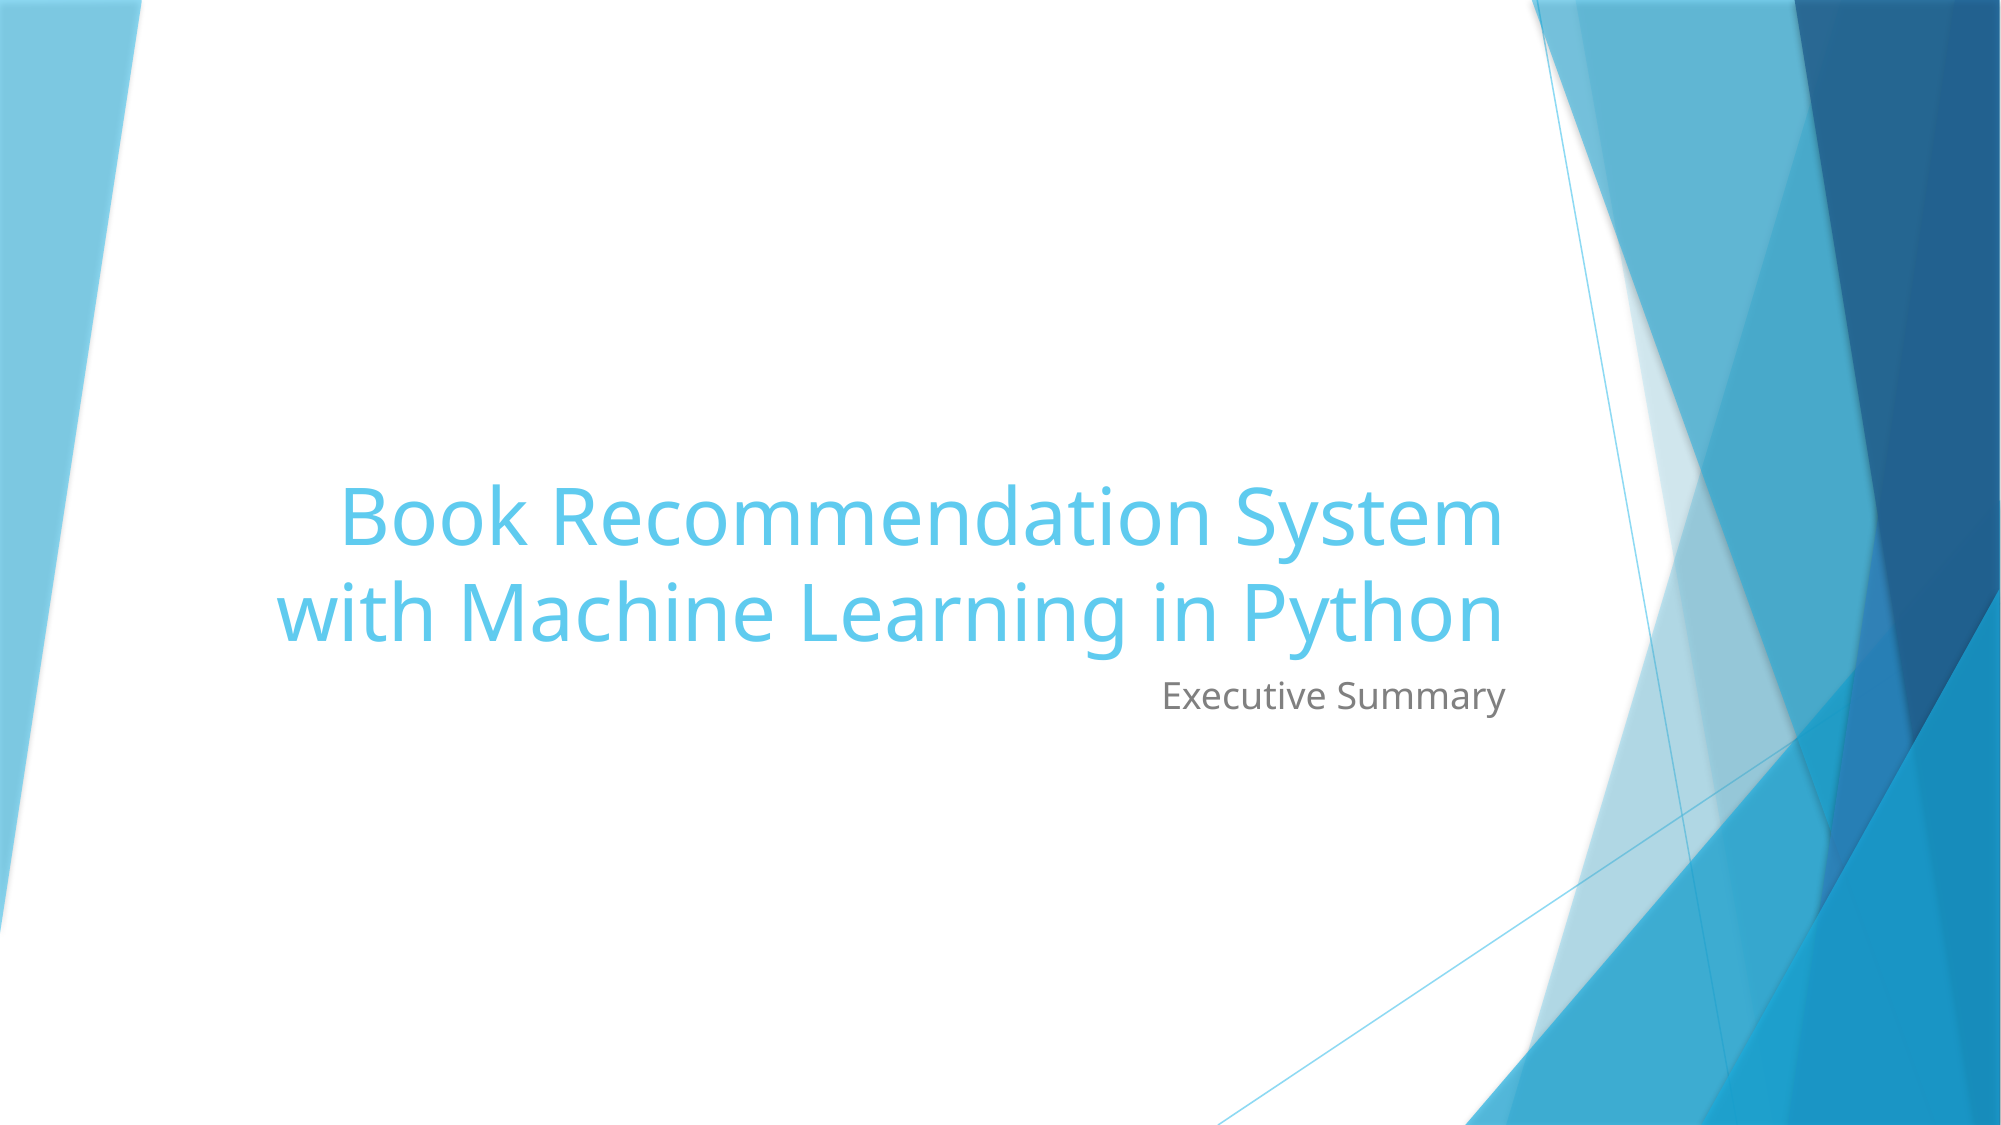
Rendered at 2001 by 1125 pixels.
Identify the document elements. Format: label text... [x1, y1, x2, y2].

subtitle Executive Summary [247, 664, 1522, 845]
title Book Recommendation System with Machine Learning in Python [247, 394, 1522, 664]
